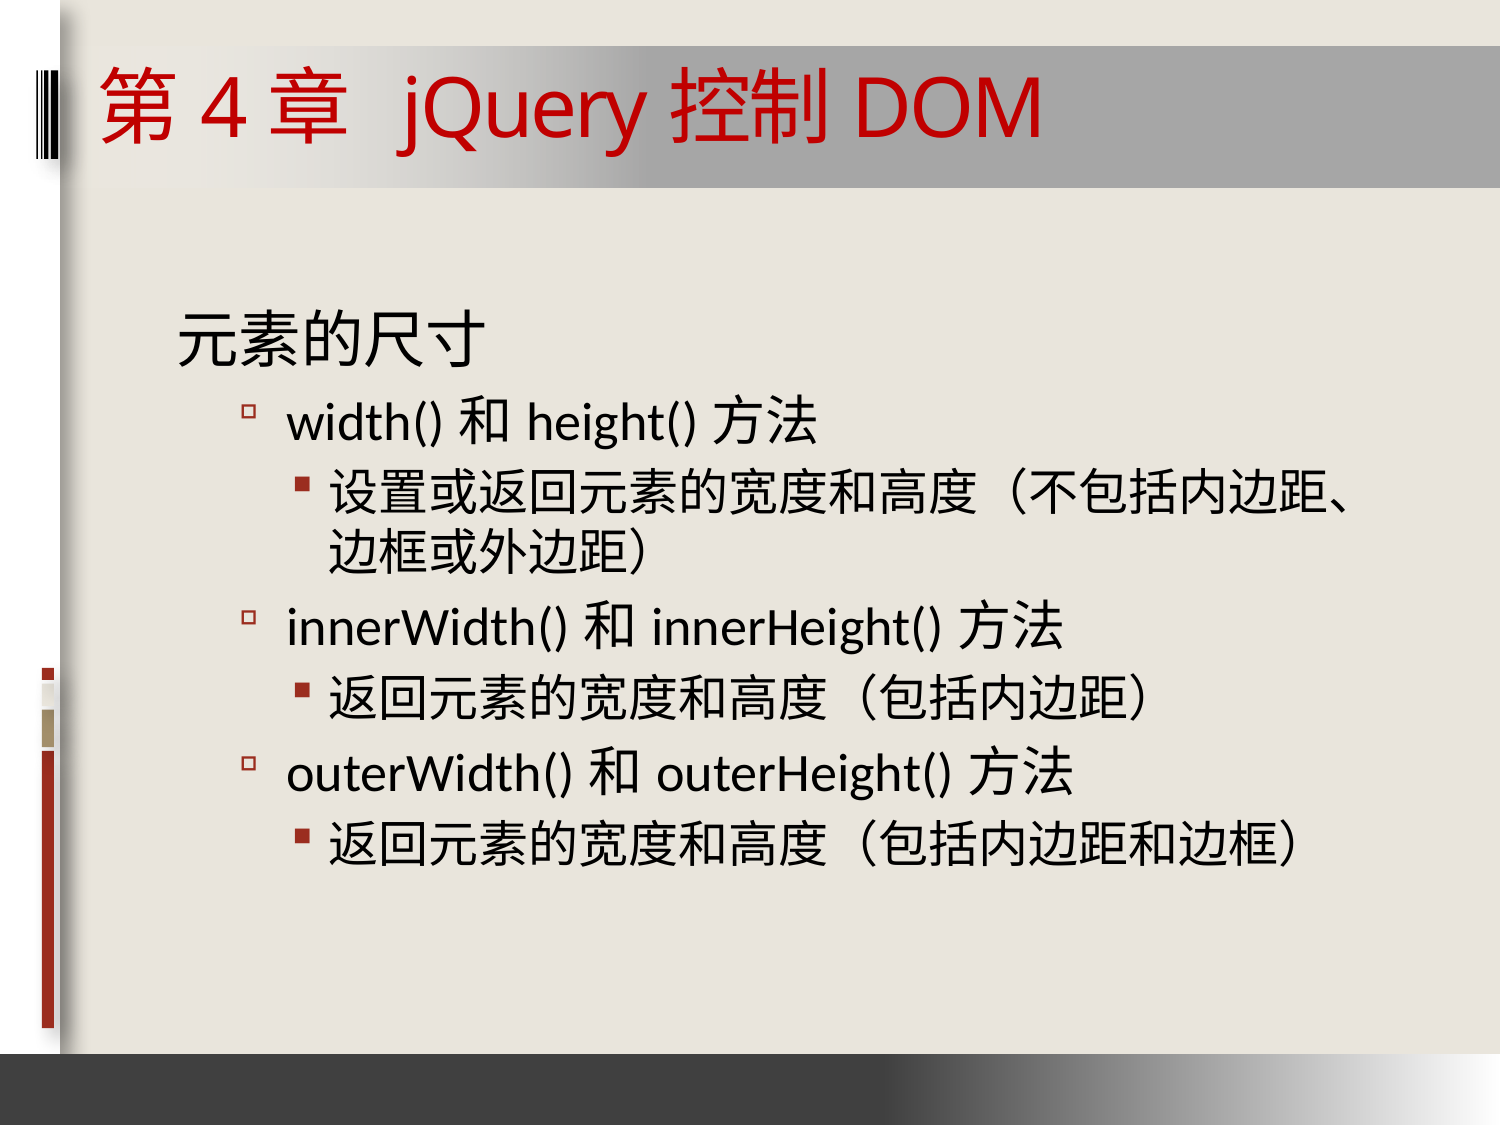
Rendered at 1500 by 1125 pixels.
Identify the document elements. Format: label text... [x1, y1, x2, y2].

list 元素的尺寸 width()和height()方法 设置或返回元素的宽度和高度（不包括内边距、边框或外边距） innerWidth()和innerHeight()方法 返回元素的宽度和高度（包括内边距） outerWidth()和outerHeight()方法 返回元素的宽度和高度（包括内边距和边框） [150, 292, 1425, 1043]
title 第4章 jQuery控制DOM [82, 46, 1357, 163]
